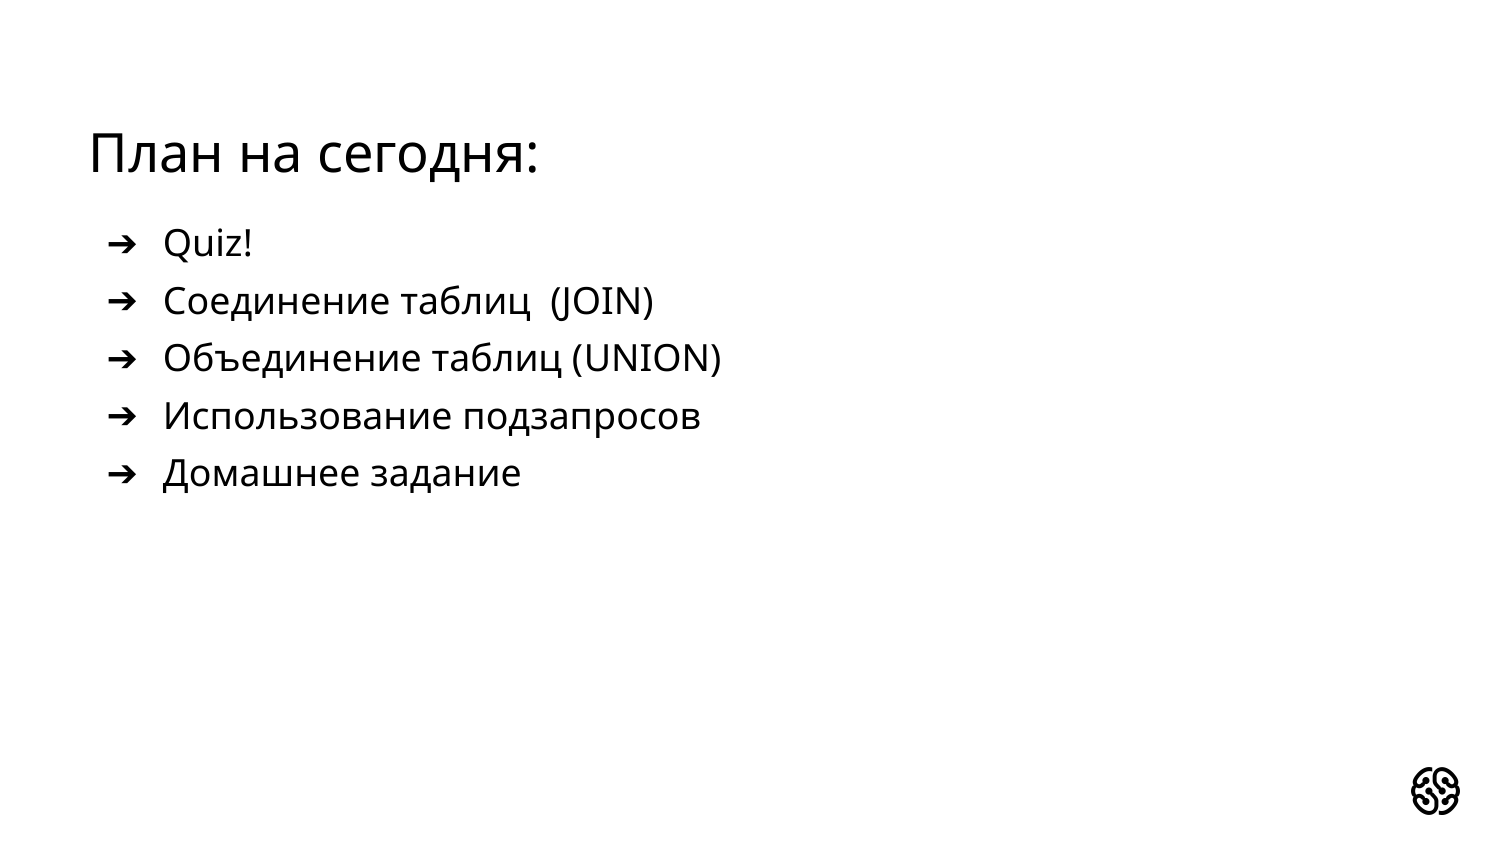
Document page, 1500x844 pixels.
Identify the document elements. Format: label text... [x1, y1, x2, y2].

subtitle Quiz! Соединение таблиц (JOIN) Объединение таблиц (UNION) Использование подзапросов Домашнее задание [87, 219, 1411, 781]
picture [1411, 767, 1460, 815]
title План на сегодня: [88, 118, 1412, 178]
